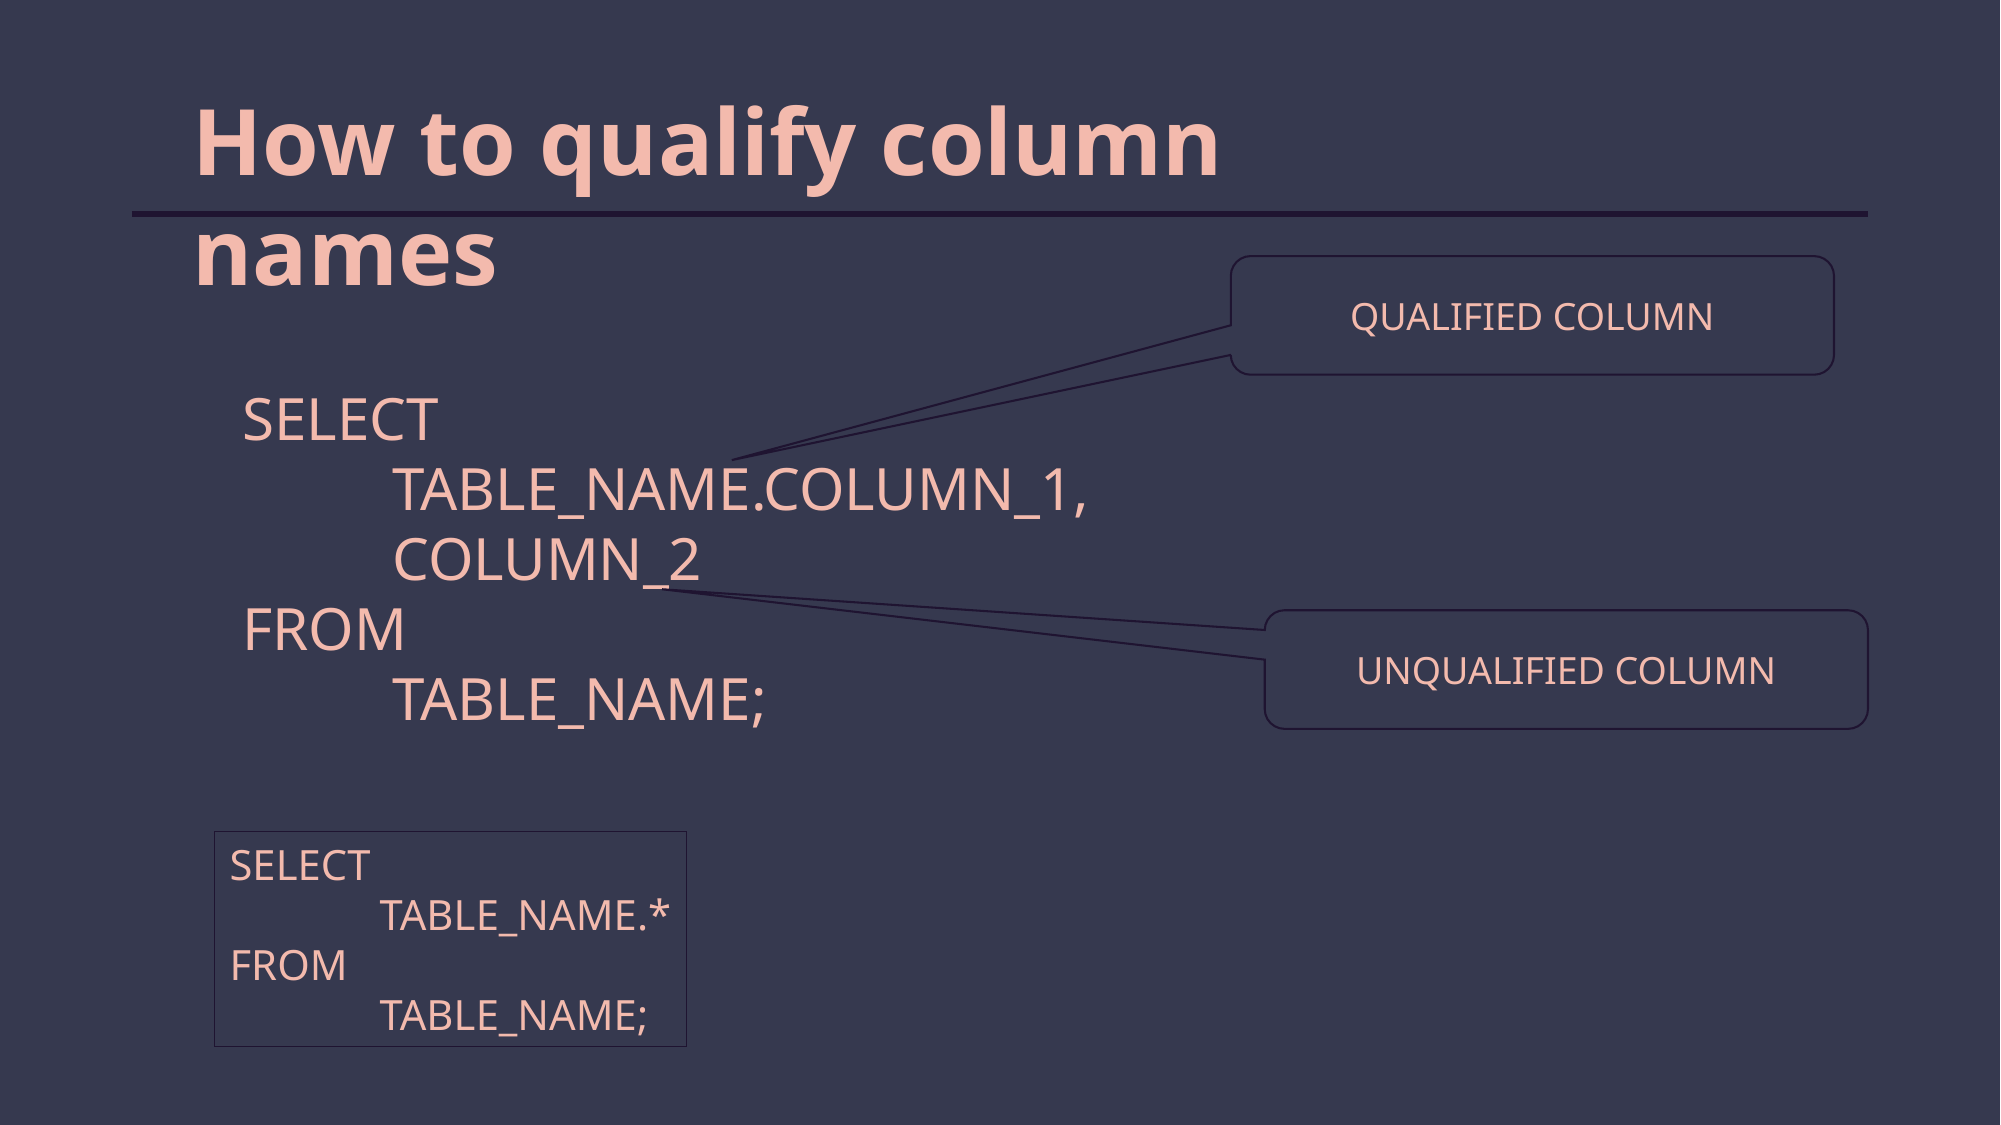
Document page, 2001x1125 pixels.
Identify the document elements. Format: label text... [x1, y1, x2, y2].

text_box QUALIFIED COLUMN [731, 255, 1836, 462]
text_box SELECT TABLE_NAME.* FROM TABLE_NAME; [214, 831, 687, 1047]
text_box UNQUALIFIED COLUMN [661, 588, 1870, 730]
text_box How to qualify column names [177, 75, 1534, 193]
text_box SELECT TABLE_NAME.COLUMN_1, COLUMN_2 FROM TABLE_NAME; [227, 374, 1105, 740]
